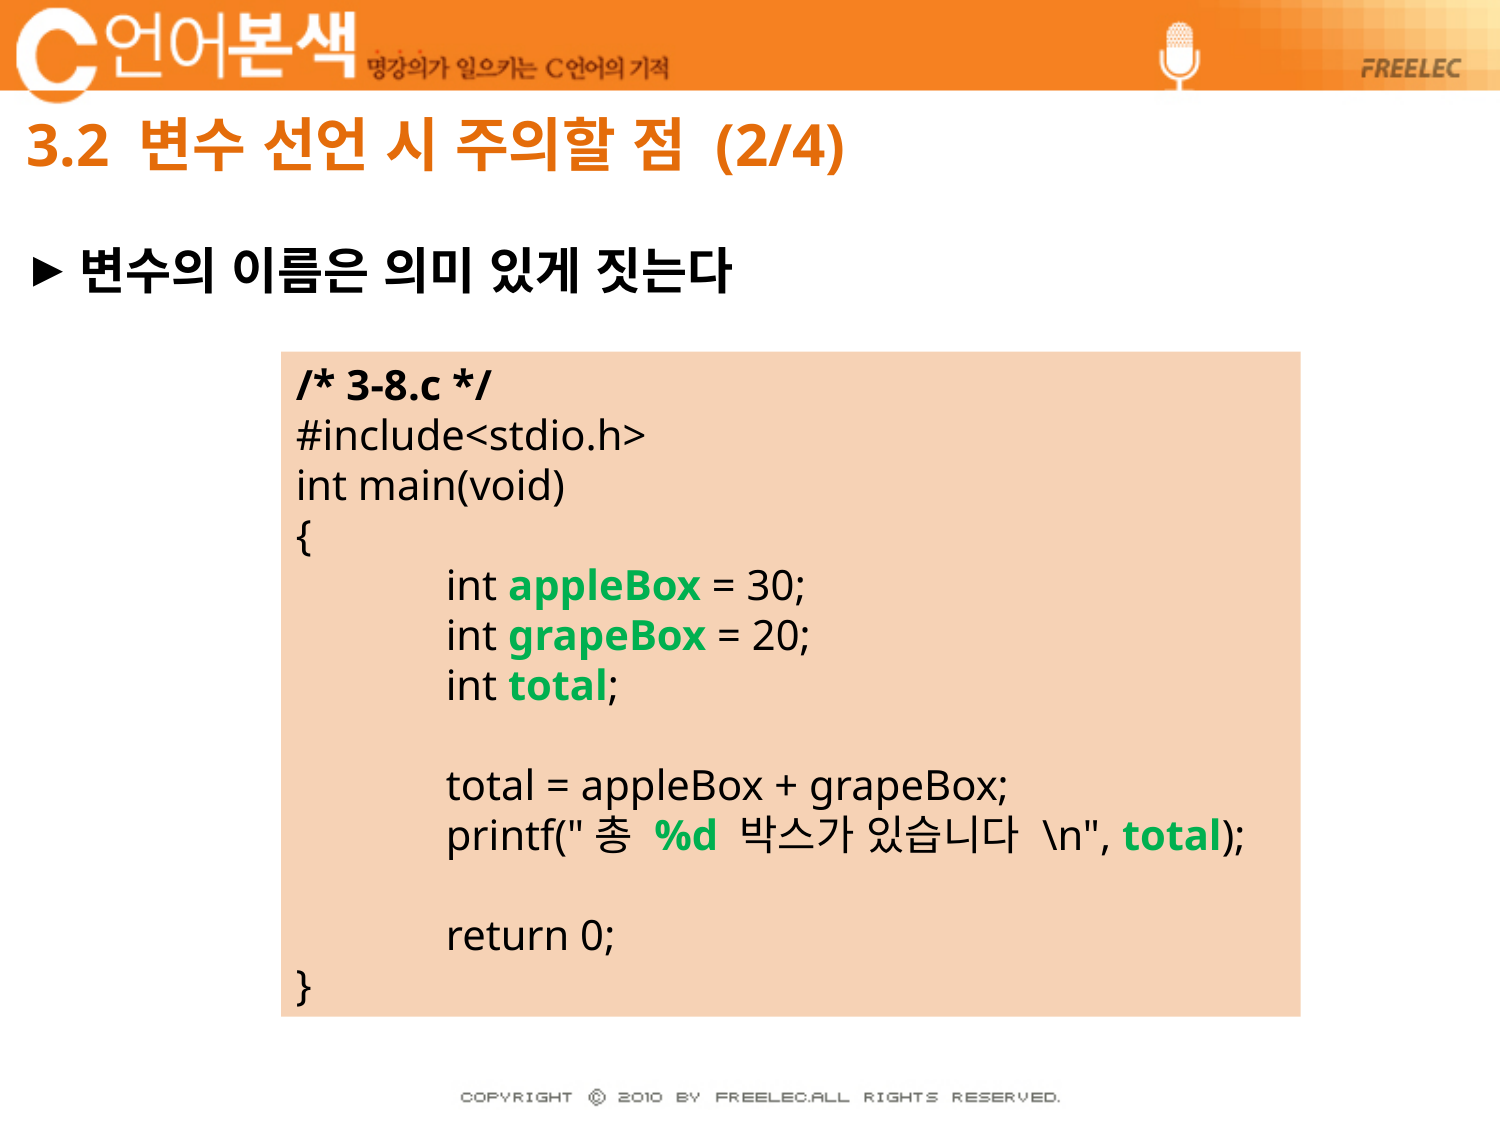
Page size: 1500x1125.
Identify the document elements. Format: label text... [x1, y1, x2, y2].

text_box /* 3-8.c */ #include<stdio.h> int main(void) { int appleBox = 30; int grapeBox = 20; int total; total = appleBox + grapeBox; printf("총 %d 박스가 있습니다 \n", total); return 0; } [281, 351, 1301, 1017]
list 변수의 이름은 의미 있게 짓는다 [8, 201, 1500, 1079]
title 3.2 변수 선언 시 주의할 점 (2/4) [11, 107, 1500, 178]
picture [0, 0, 1500, 1125]
